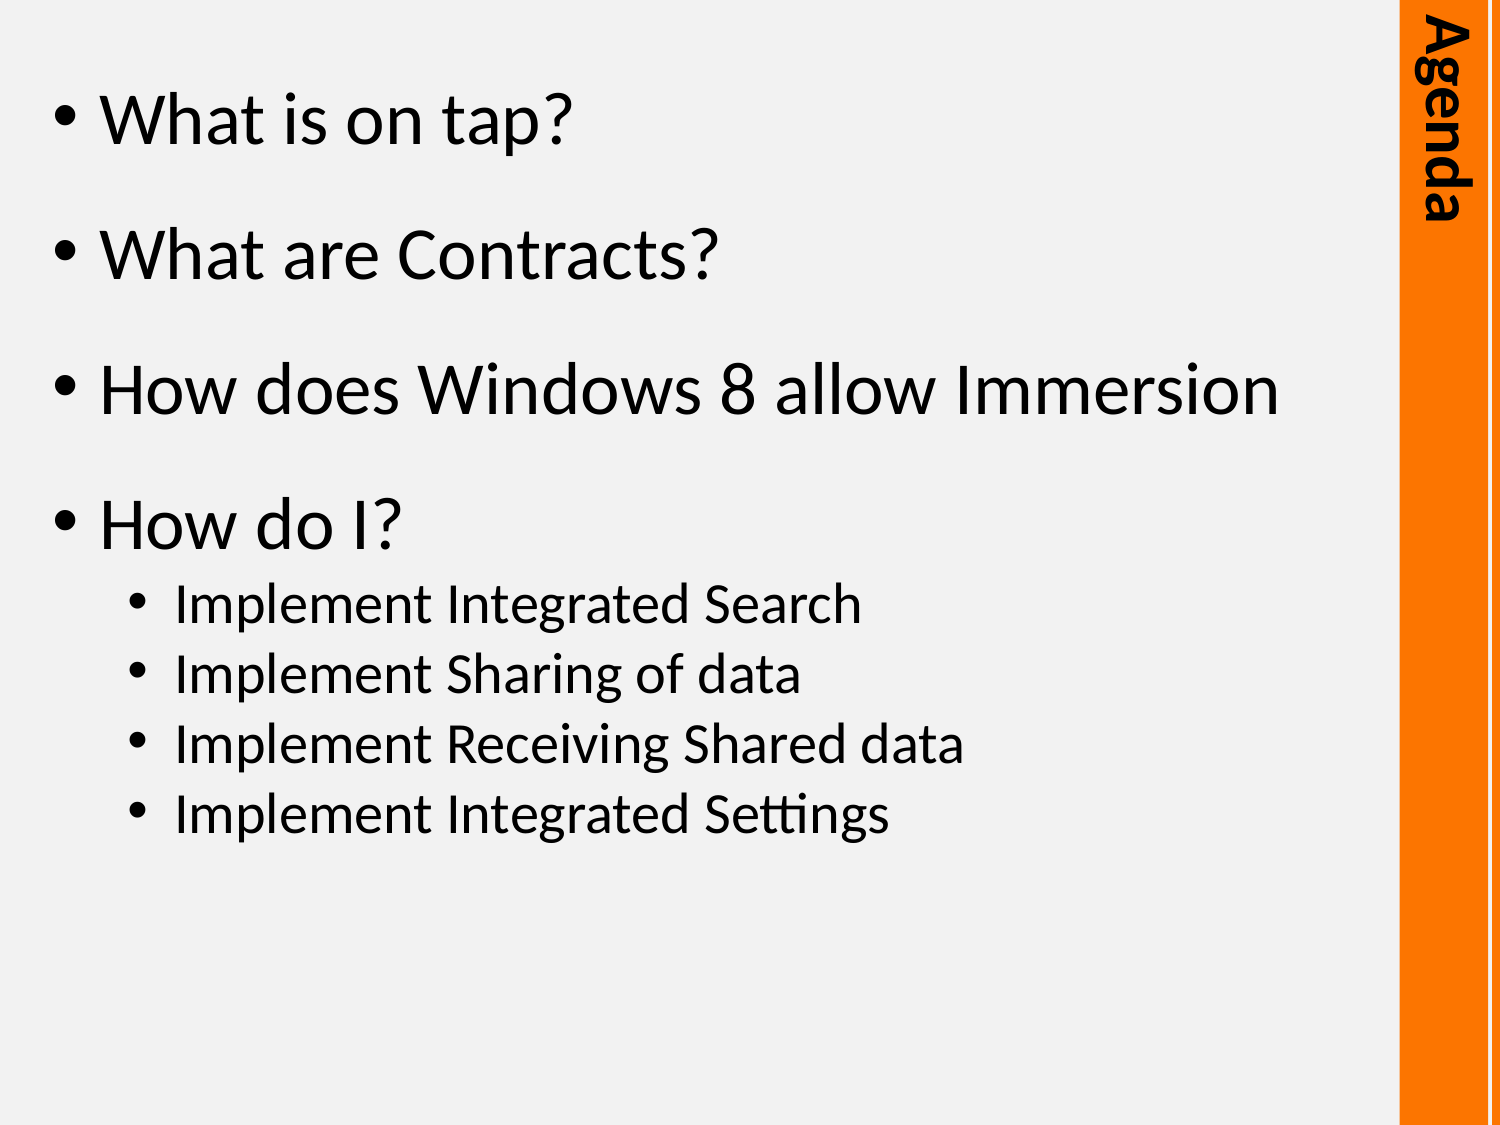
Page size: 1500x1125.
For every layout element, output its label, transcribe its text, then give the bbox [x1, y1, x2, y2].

text_box Agenda [1414, 0, 1500, 1050]
text_box What is on tap? What are Contracts? How does Windows 8 allow Immersion How do I? Implement Integrated Search Implement Sharing of data Implement Receiving Shared data Implement Integrated Settings [37, 62, 1363, 853]
